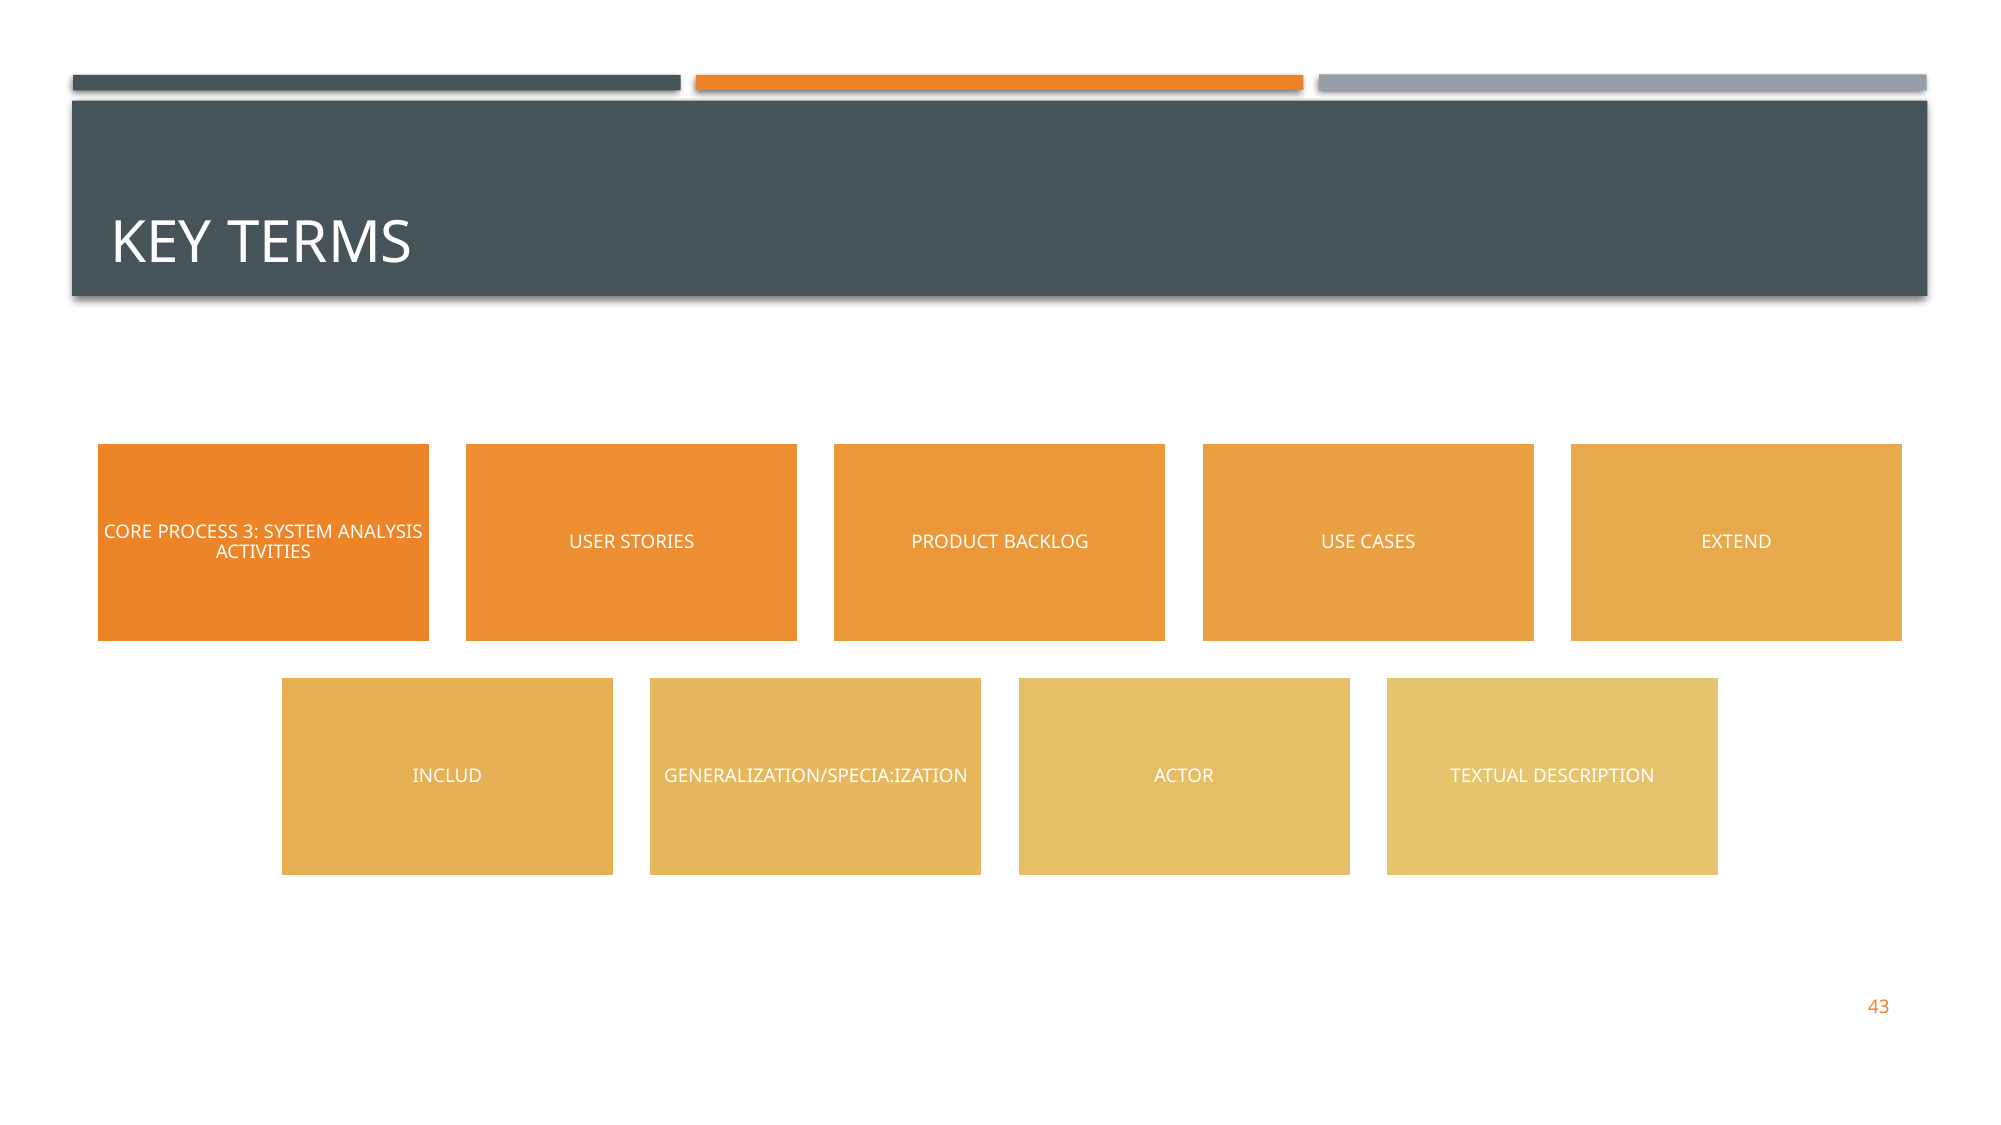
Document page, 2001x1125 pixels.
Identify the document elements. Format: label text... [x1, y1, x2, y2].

title KEY TERMS [95, 115, 1905, 282]
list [94, 357, 1906, 962]
slide_number 43 [1732, 977, 1905, 1037]
